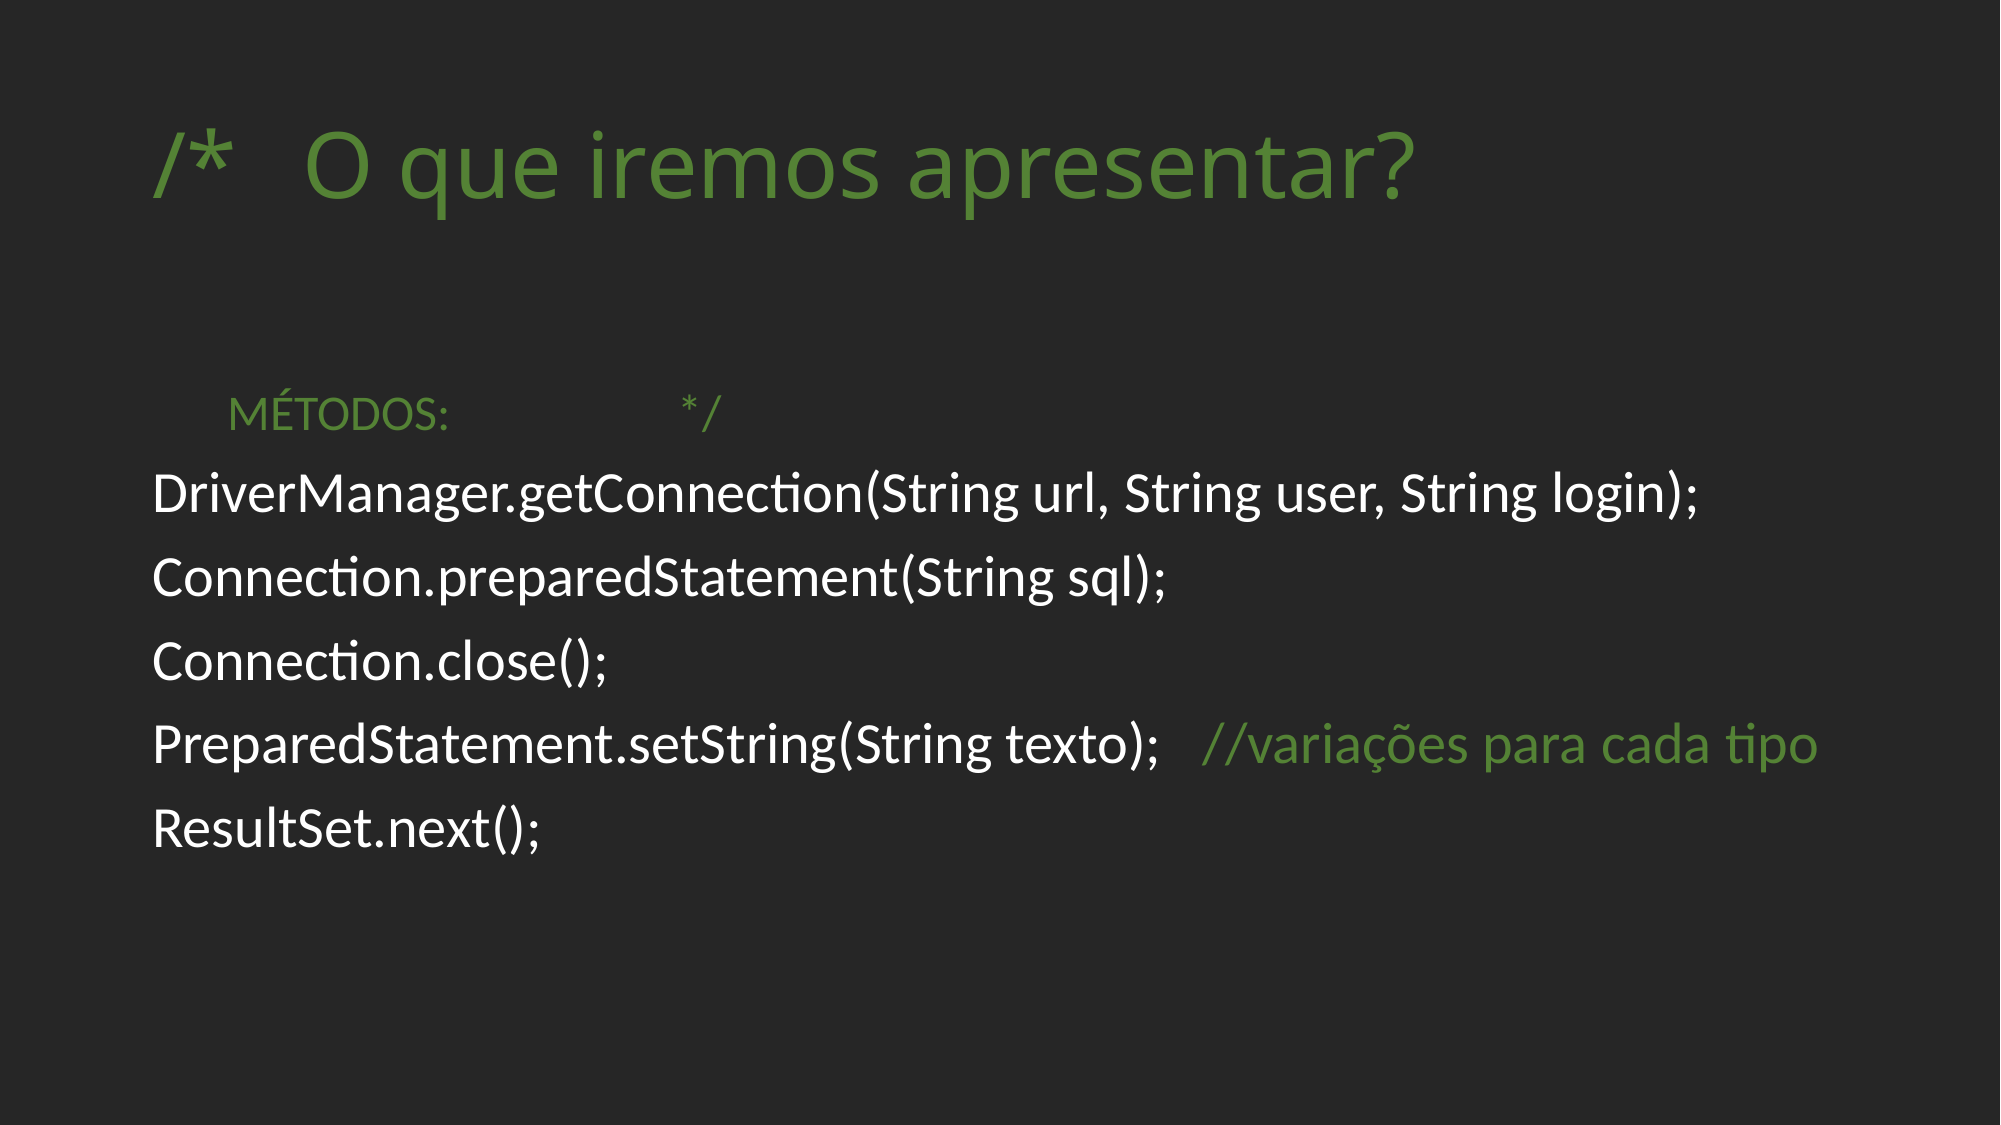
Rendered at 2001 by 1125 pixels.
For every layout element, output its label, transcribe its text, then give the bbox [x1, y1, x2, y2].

title /* O que iremos apresentar? [137, 59, 1863, 278]
list MÉTODOS: */ DriverManager.getConnection(String url, String user, String login); Connection.preparedStatement(String sql); Connection.close(); PreparedStatement.setString(String texto); //variações para cada tipo ResultSet.next(); [137, 299, 1863, 1014]
